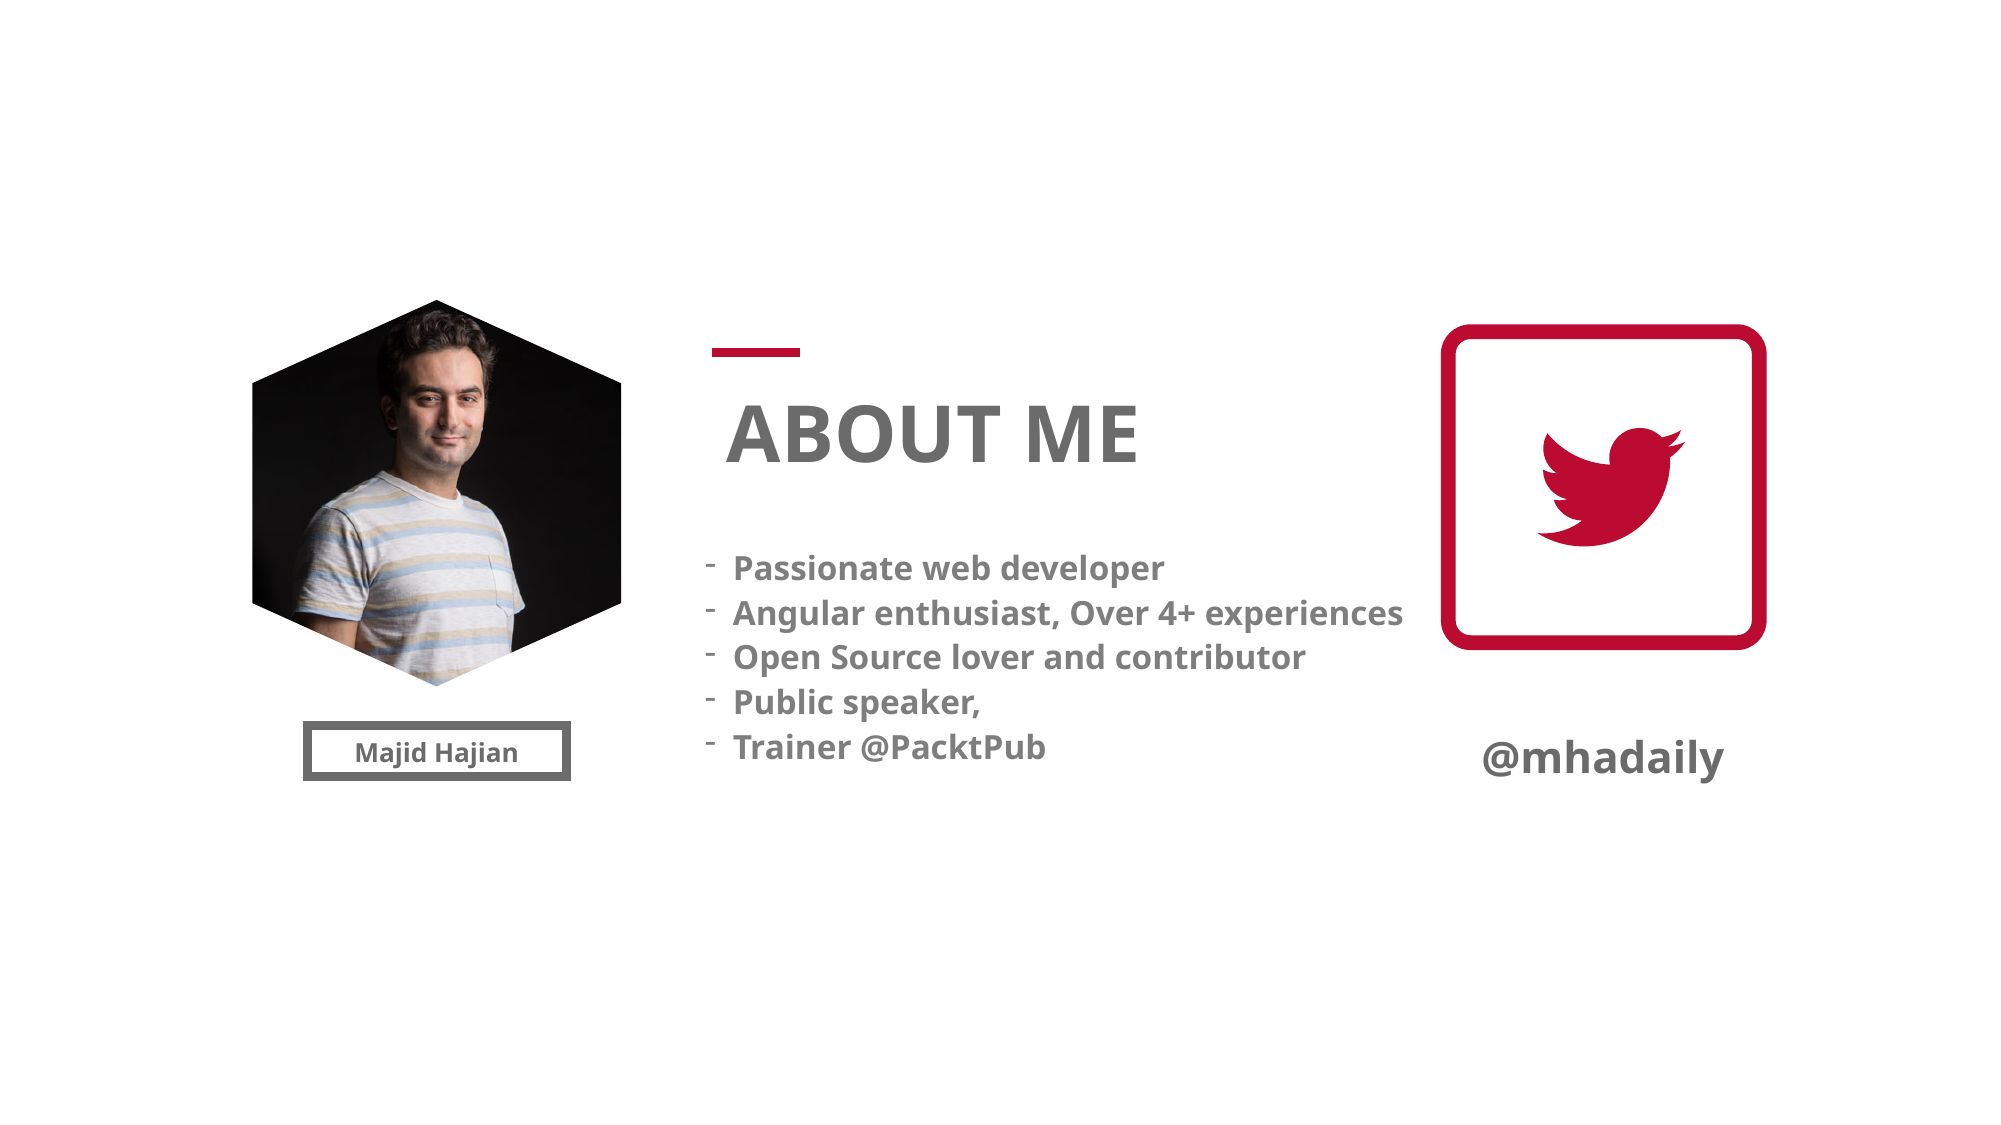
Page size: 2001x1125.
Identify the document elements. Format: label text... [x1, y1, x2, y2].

text_box ABOUT ME [712, 376, 1156, 486]
text_box [306, 725, 567, 778]
text_box @mhadaily [1466, 722, 1740, 790]
text_box Passionate web developer Angular enthusiast, Over 4+ experiences Open Source lover and contributor Public speaker, Trainer @PacktPub [688, 541, 1750, 774]
text_box Majid Hajian [339, 729, 534, 776]
text_box [1440, 324, 1767, 651]
picture [252, 299, 622, 687]
